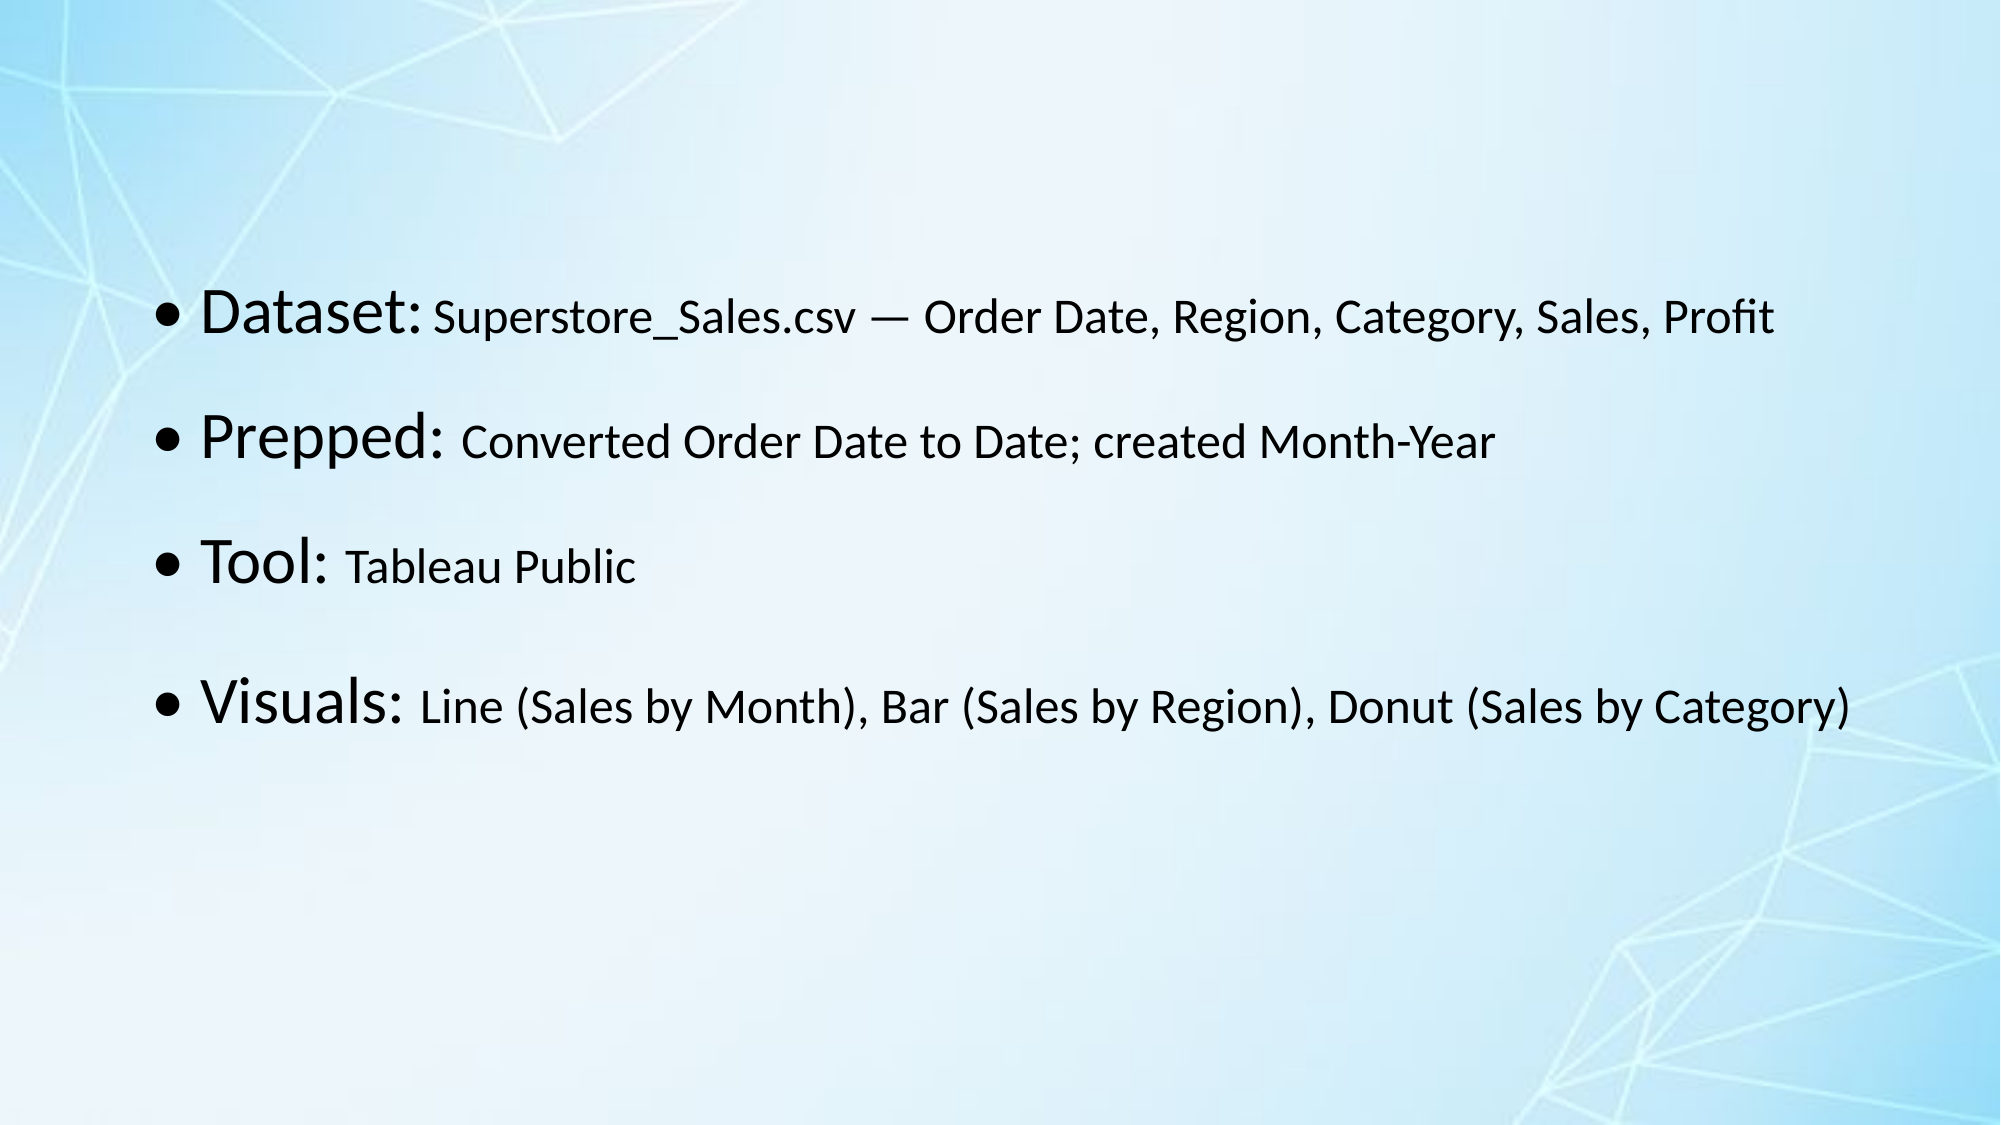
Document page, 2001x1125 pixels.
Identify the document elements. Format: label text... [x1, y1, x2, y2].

picture [0, 0, 2001, 1125]
text_box • Dataset: Superstore_Sales.csv — Order Date, Region, Category, Sales, Profit • Prepped: Converted Order Date to Date; created Month-Year • Tool: Tableau Public • Visuals: Line (Sales by Month), Bar (Sales by Region), Donut (Sales by Category) [137, 259, 1892, 805]
